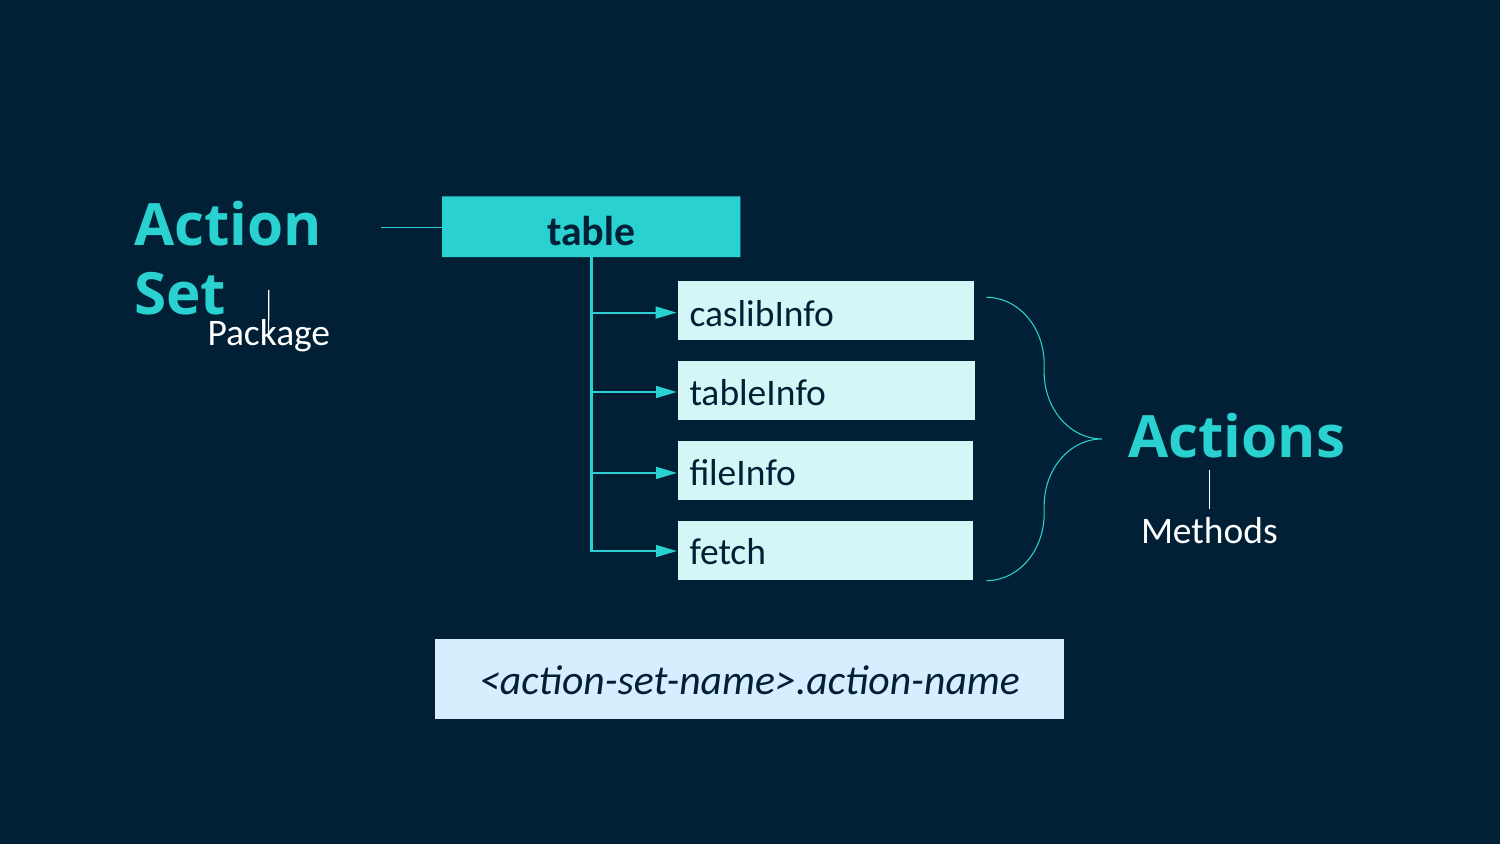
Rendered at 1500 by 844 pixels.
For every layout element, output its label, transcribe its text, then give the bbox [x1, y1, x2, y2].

text_box tableInfo [674, 360, 905, 420]
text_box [605, 401, 663, 488]
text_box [607, 244, 660, 321]
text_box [986, 297, 1361, 581]
text_box fileInfo [674, 440, 905, 500]
text_box [676, 360, 976, 421]
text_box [605, 321, 663, 401]
text_box [676, 440, 975, 501]
text_box [676, 520, 975, 581]
text_box <action-set-name>.action-name [434, 638, 1066, 721]
text_box [676, 280, 976, 341]
text_box caslibInfo [674, 281, 905, 342]
text_box fetch [674, 520, 905, 580]
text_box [119, 179, 452, 266]
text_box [605, 488, 663, 566]
text_box table [452, 196, 741, 262]
text_box Package [171, 300, 366, 361]
